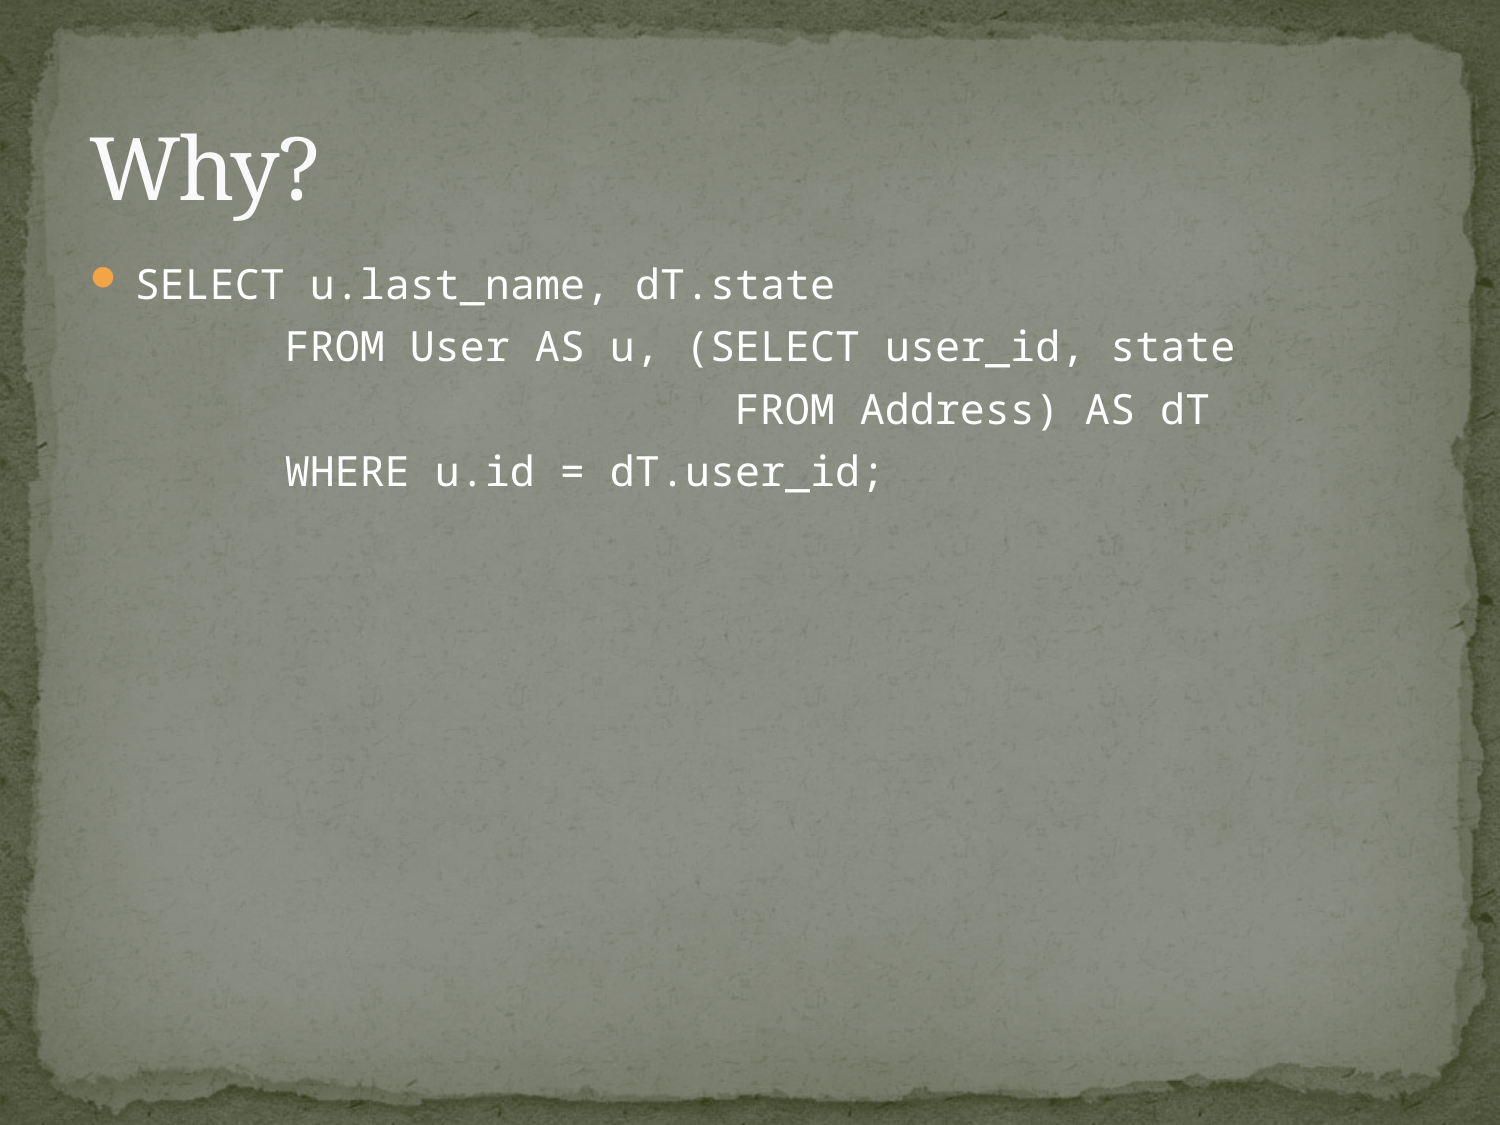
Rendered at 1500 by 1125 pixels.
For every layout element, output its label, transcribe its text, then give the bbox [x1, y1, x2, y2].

list SELECT u.last_name, dT.state FROM User AS u, (SELECT user_id, state FROM Address) AS dT WHERE u.id = dT.user_id; [75, 249, 1425, 1000]
title Why? [74, 24, 1425, 225]
